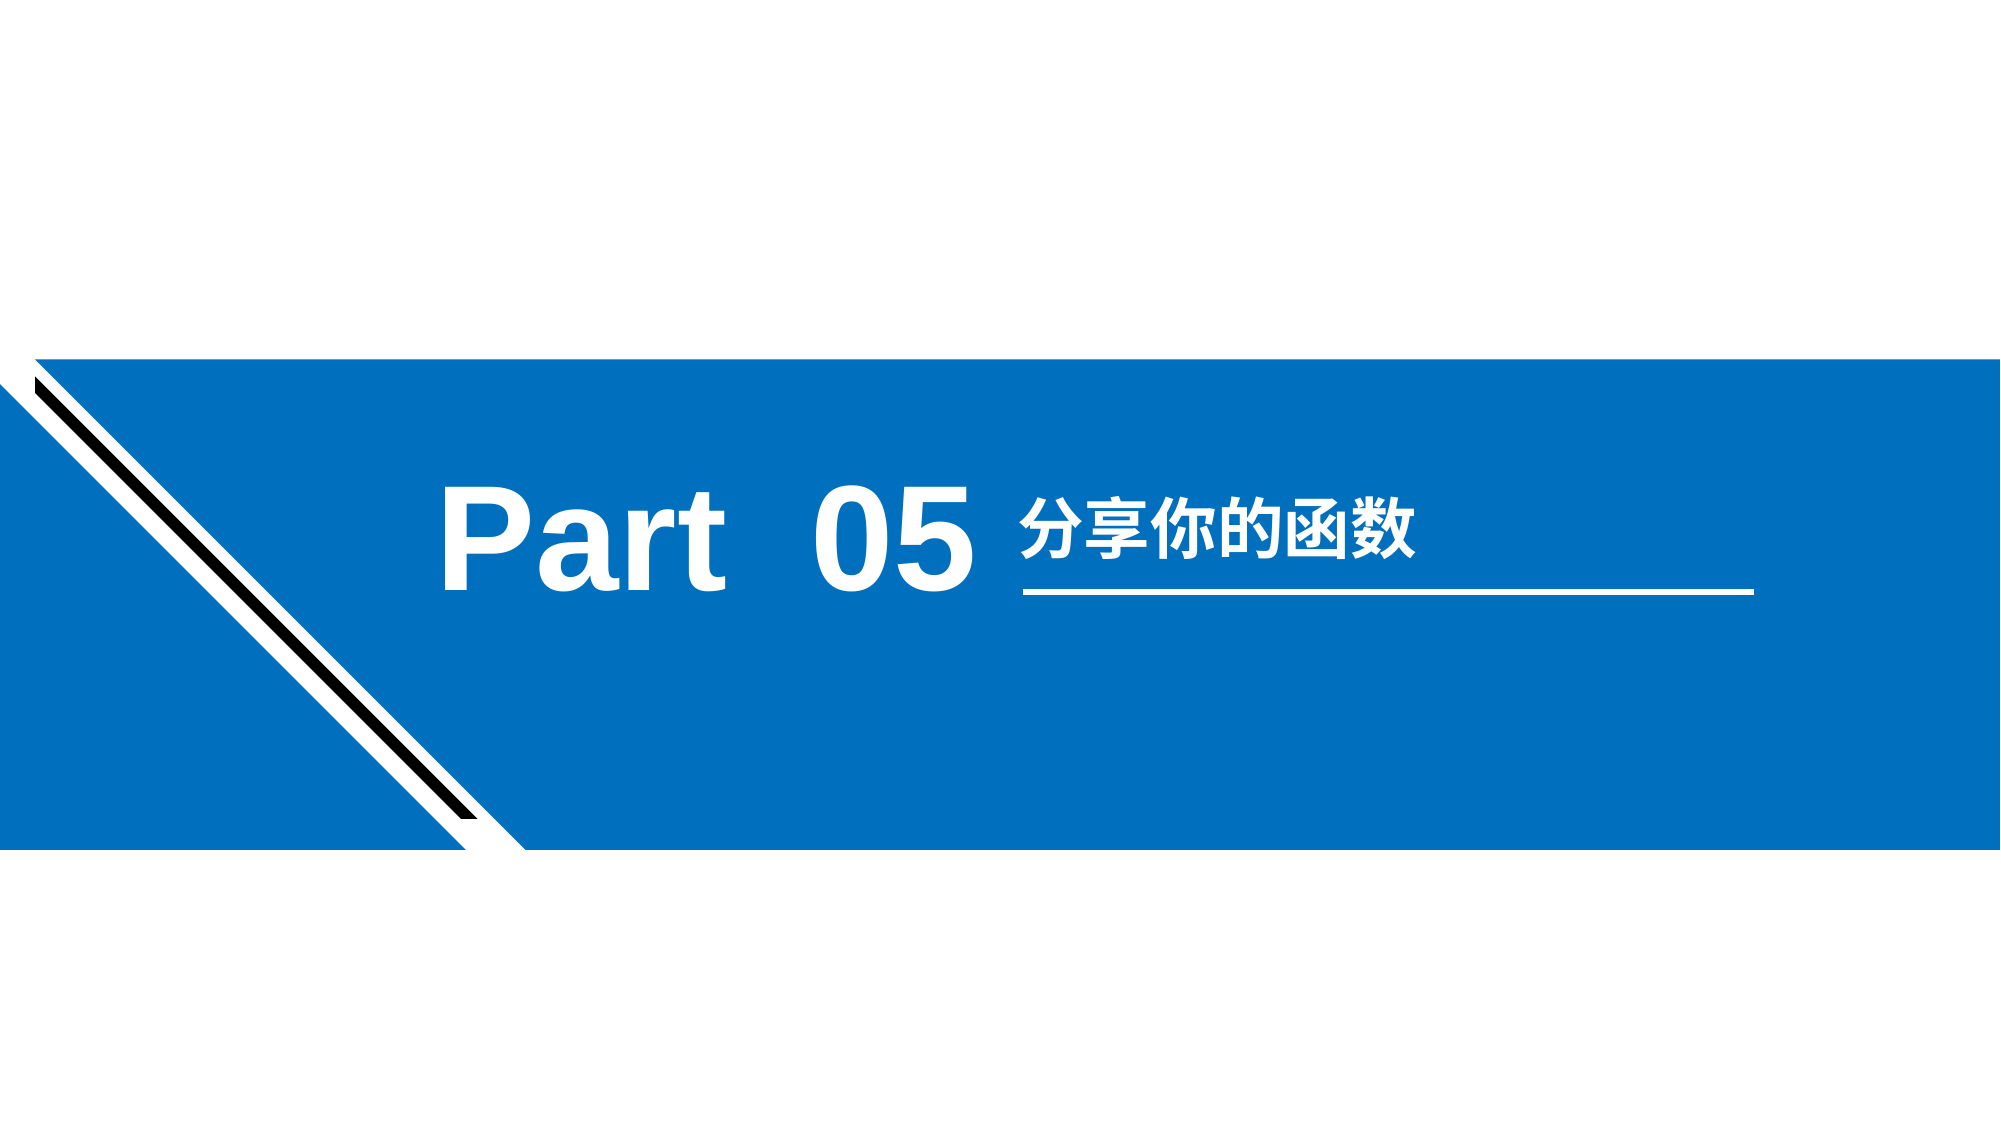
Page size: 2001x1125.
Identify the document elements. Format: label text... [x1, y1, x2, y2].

text_box Part 05 [420, 431, 1002, 629]
title 分享你的函数 [1002, 470, 1820, 593]
